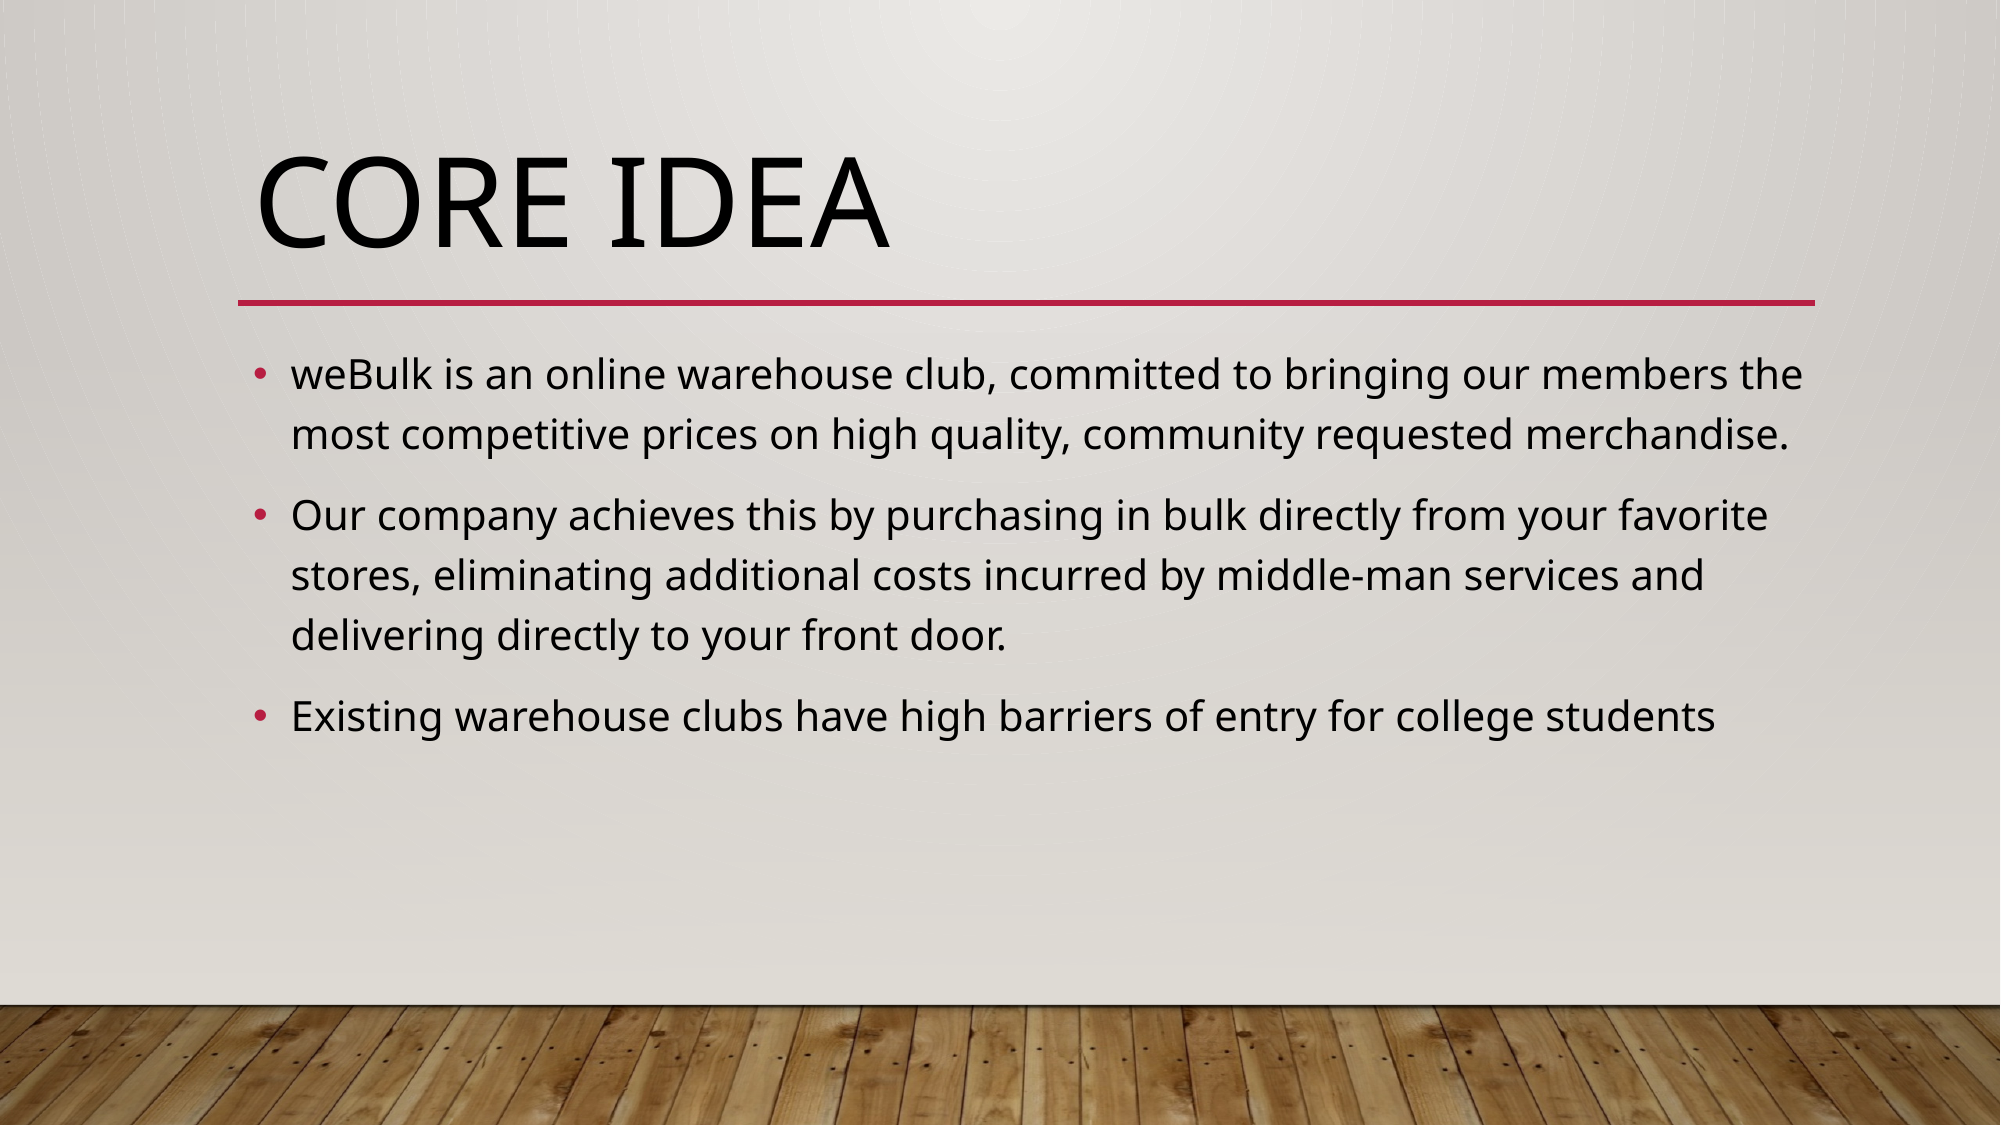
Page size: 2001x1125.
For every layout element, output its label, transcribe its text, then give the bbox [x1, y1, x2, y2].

list weBulk is an online warehouse club, committed to bringing our members the most competitive prices on high quality, community requested merchandise. Our company achieves this by purchasing in bulk directly from your favorite stores, eliminating additional costs incurred by middle-man services and delivering directly to your front door. Existing warehouse clubs have high barriers of entry for college students [238, 330, 1822, 897]
picture [0, 1005, 2000, 1125]
title Core idea [238, 131, 1814, 305]
